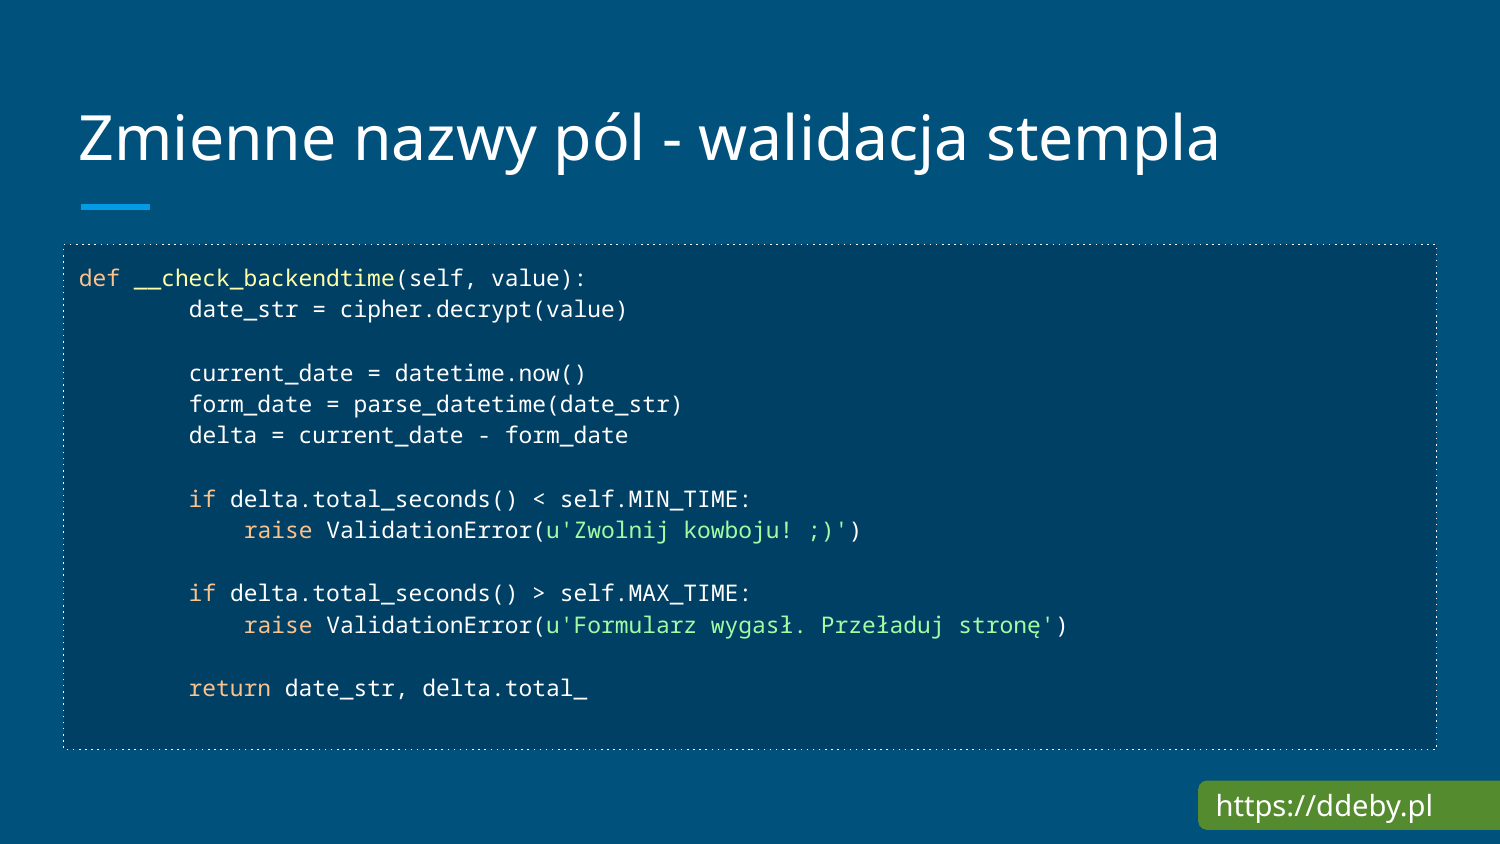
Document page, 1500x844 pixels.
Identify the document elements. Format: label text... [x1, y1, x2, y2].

list def __check_backendtime(self, value): date_str = cipher.decrypt(value) current_date = datetime.now() form_date = parse_datetime(date_str) delta = current_date - form_date if delta.total_seconds() < self.MIN_TIME: raise ValidationError(u'Zwolnij kowboju! ;)') if delta.total_seconds() > self.MAX_TIME: raise ValidationError(u'Formularz wygasł. Przeładuj stronę') return date_str, delta.total_ [63, 244, 1437, 750]
title Zmienne nazwy pól - walidacja stempla [63, 75, 1437, 188]
text_box https://ddeby.pl [1198, 780, 1500, 830]
